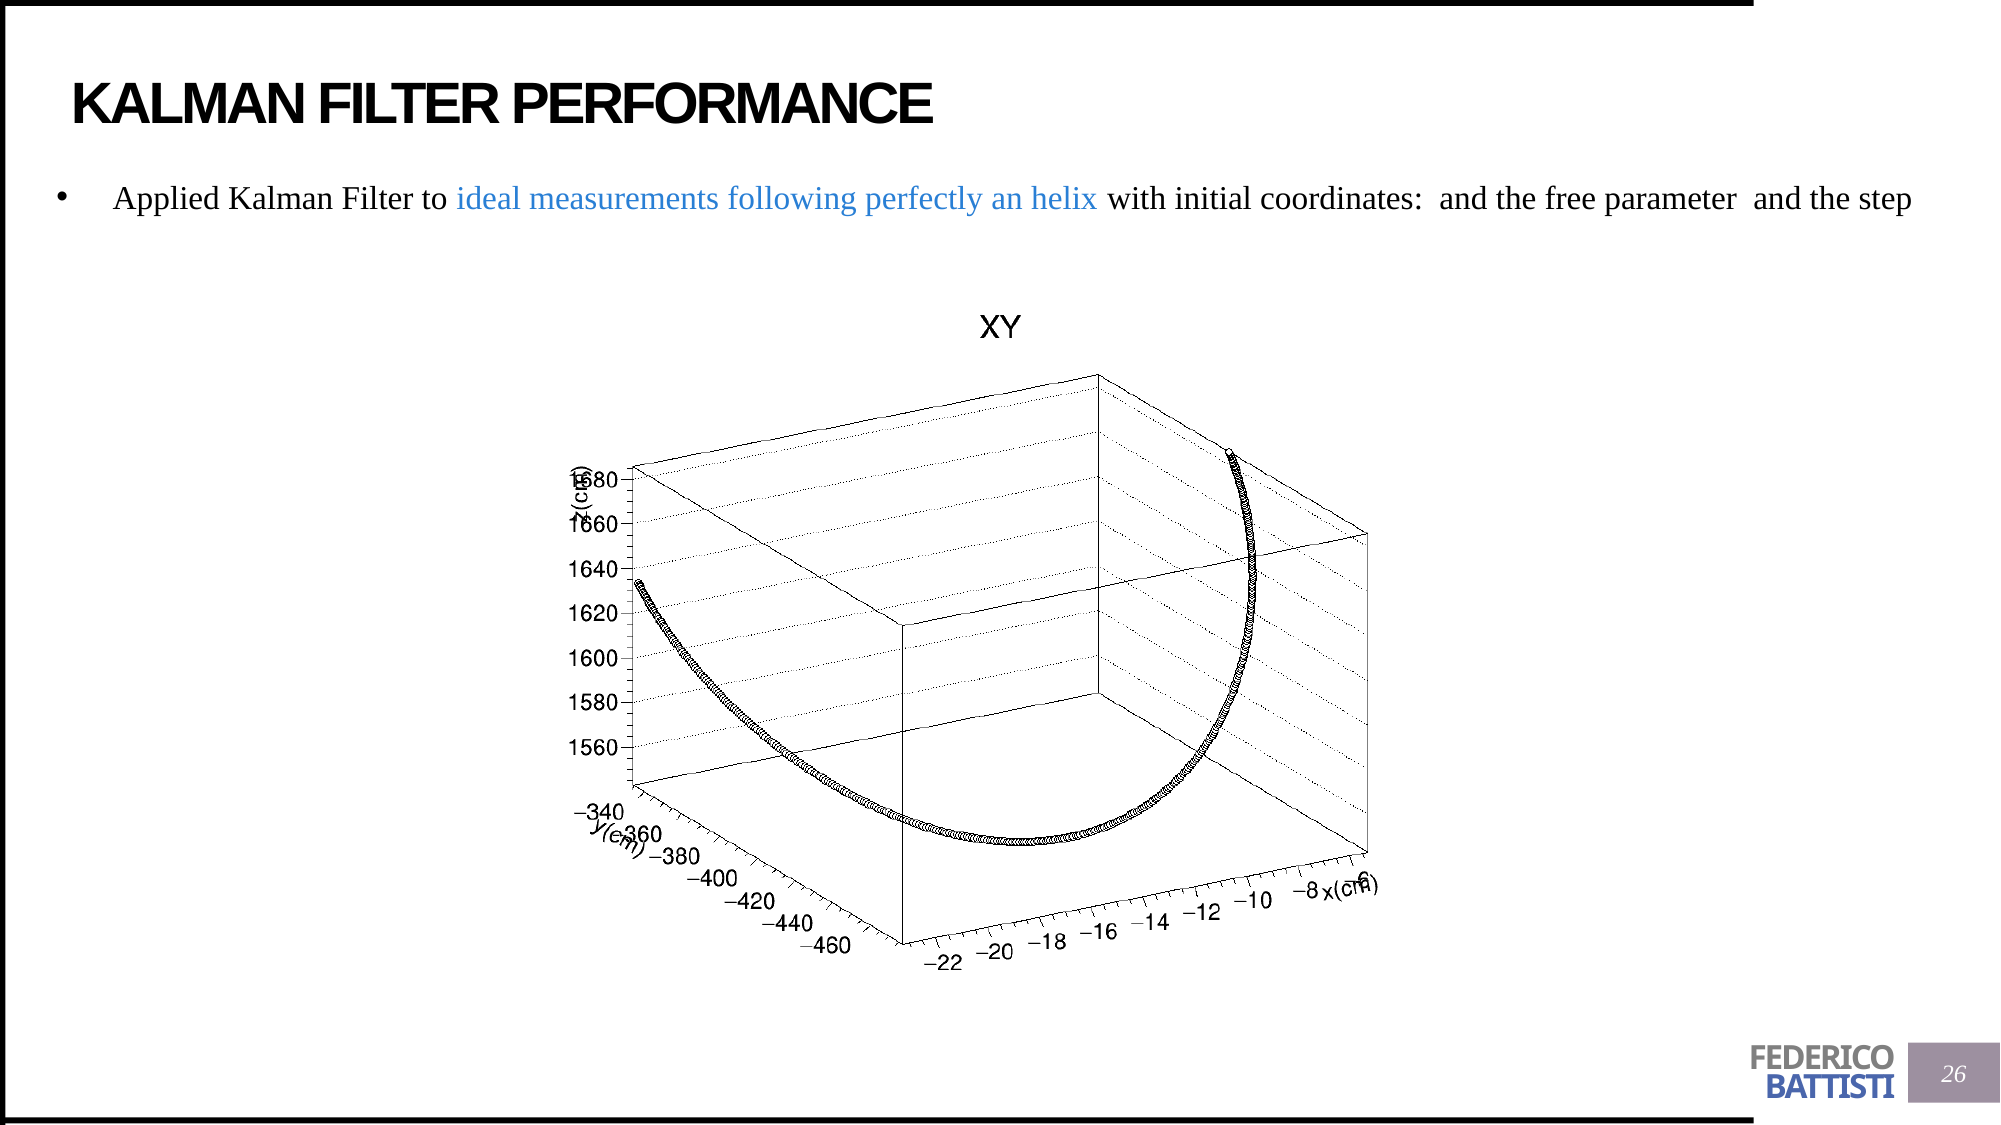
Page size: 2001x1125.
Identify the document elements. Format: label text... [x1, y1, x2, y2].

slide_number 26 [1931, 1050, 1977, 1096]
picture [541, 303, 1459, 1016]
title KALMAN FILTER PERFORMANCE [70, 67, 1781, 142]
